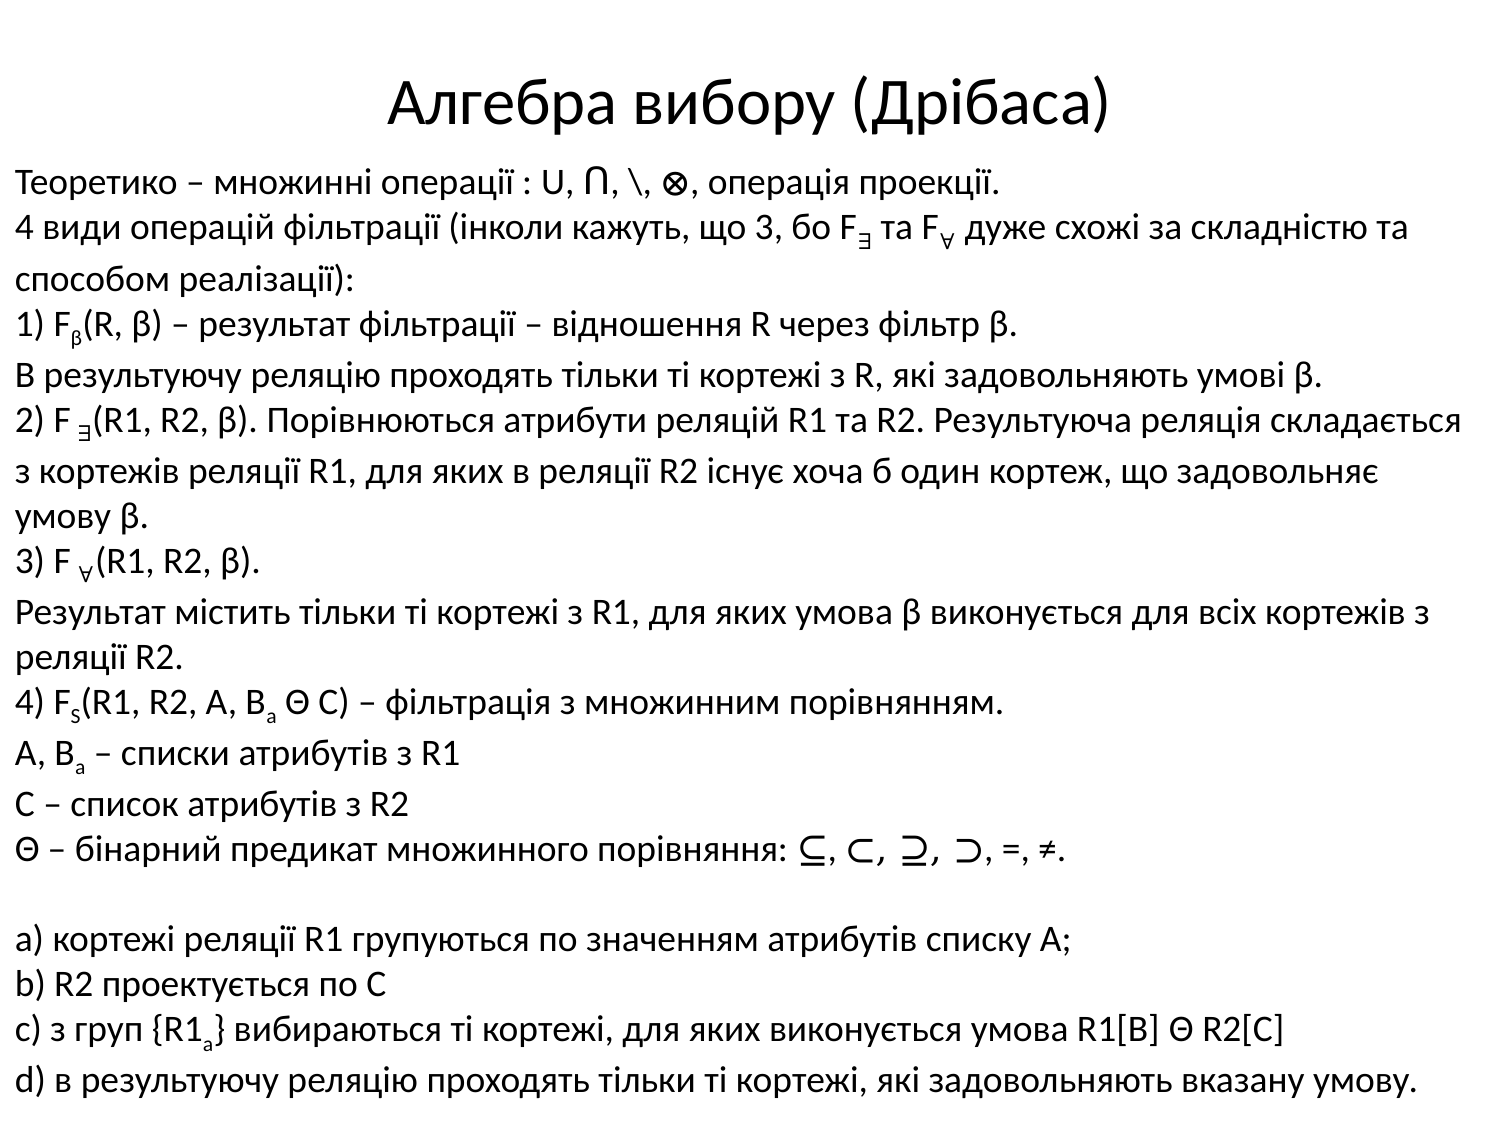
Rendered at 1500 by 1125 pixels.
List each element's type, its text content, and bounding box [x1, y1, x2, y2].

text_box Теоретико – множинні операції : U, ꓵ, \, ⊗, операція проекції. 4 види операцій фільтрації (інколи кажуть, що 3, бо F∃ та F∀ дуже схожі за складністю та способом реалізації): 1) Fβ(R, β) – результат фільтрації – відношення R через фільтр β. В результуючу реляцію проходять тільки ті кортежі з R, які задовольняють умові β. 2) F ∃(R1, R2, β). Порівнюються атрибути реляцій R1 та R2. Результуюча реляція складається з кортежів реляції R1, для яких в реляції R2 існує хоча б один кортеж, що задовольняє умову β. 3) F ∀(R1, R2, β). Результат містить тільки ті кортежі з R1, для яких умова β виконується для всіх кортежів з реляції R2. 4) FS(R1, R2, A, Ba Θ C) – фільтрація з множинним порівнянням. A, Ba – списки атрибутів з R1 C – список атрибутів з R2 Θ – бінарний предикат множинного порівняння: ⊆, ⊂, ⊇, ⊃, =, ≠. a) кортежі реляції R1 групуються по значенням атрибутів списку A; b) R2 проектується по C c) з груп {R1a} вибираються ті кортежі, для яких виконується умова R1[B] Θ R2[C] d) в результуючу реляцію проходять тільки ті кортежі, які задовольняють вказану умову. [0, 149, 1488, 1108]
title Алгебра вибору (Дрібаса) [75, 45, 1425, 149]
